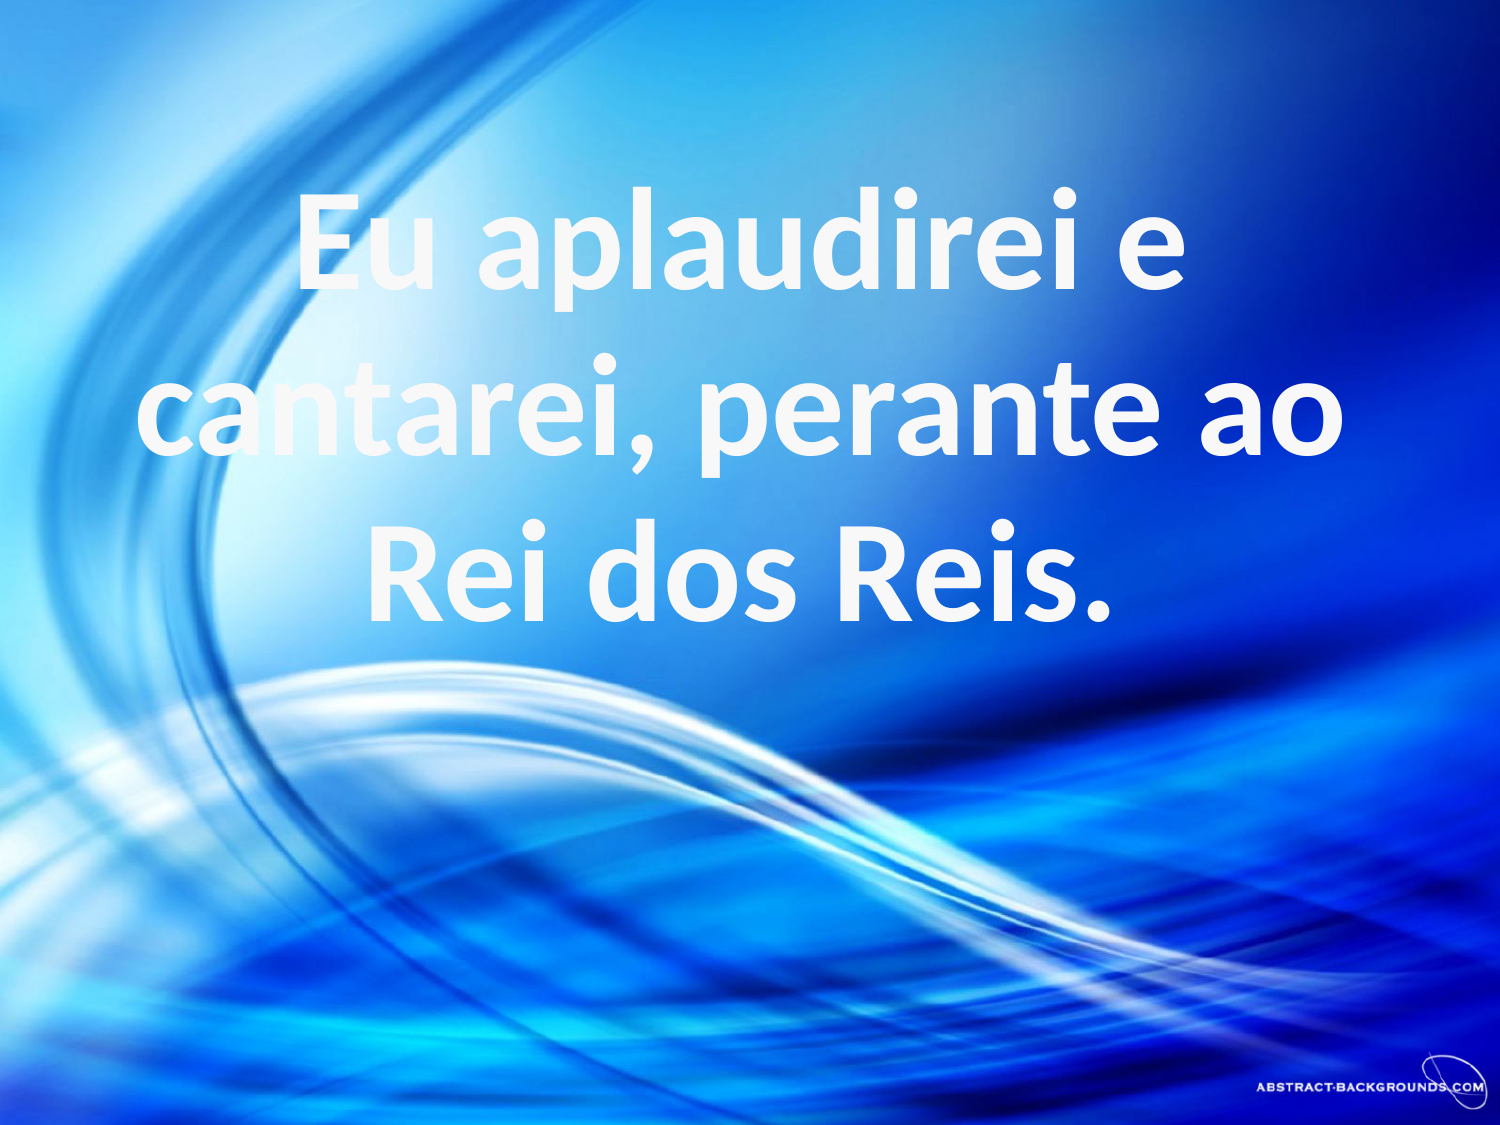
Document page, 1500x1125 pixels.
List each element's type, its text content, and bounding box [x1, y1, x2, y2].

subtitle Eu aplaudirei e cantarei, perante ao Rei dos Reis. [11, 148, 1471, 894]
picture [0, 0, 1500, 1125]
